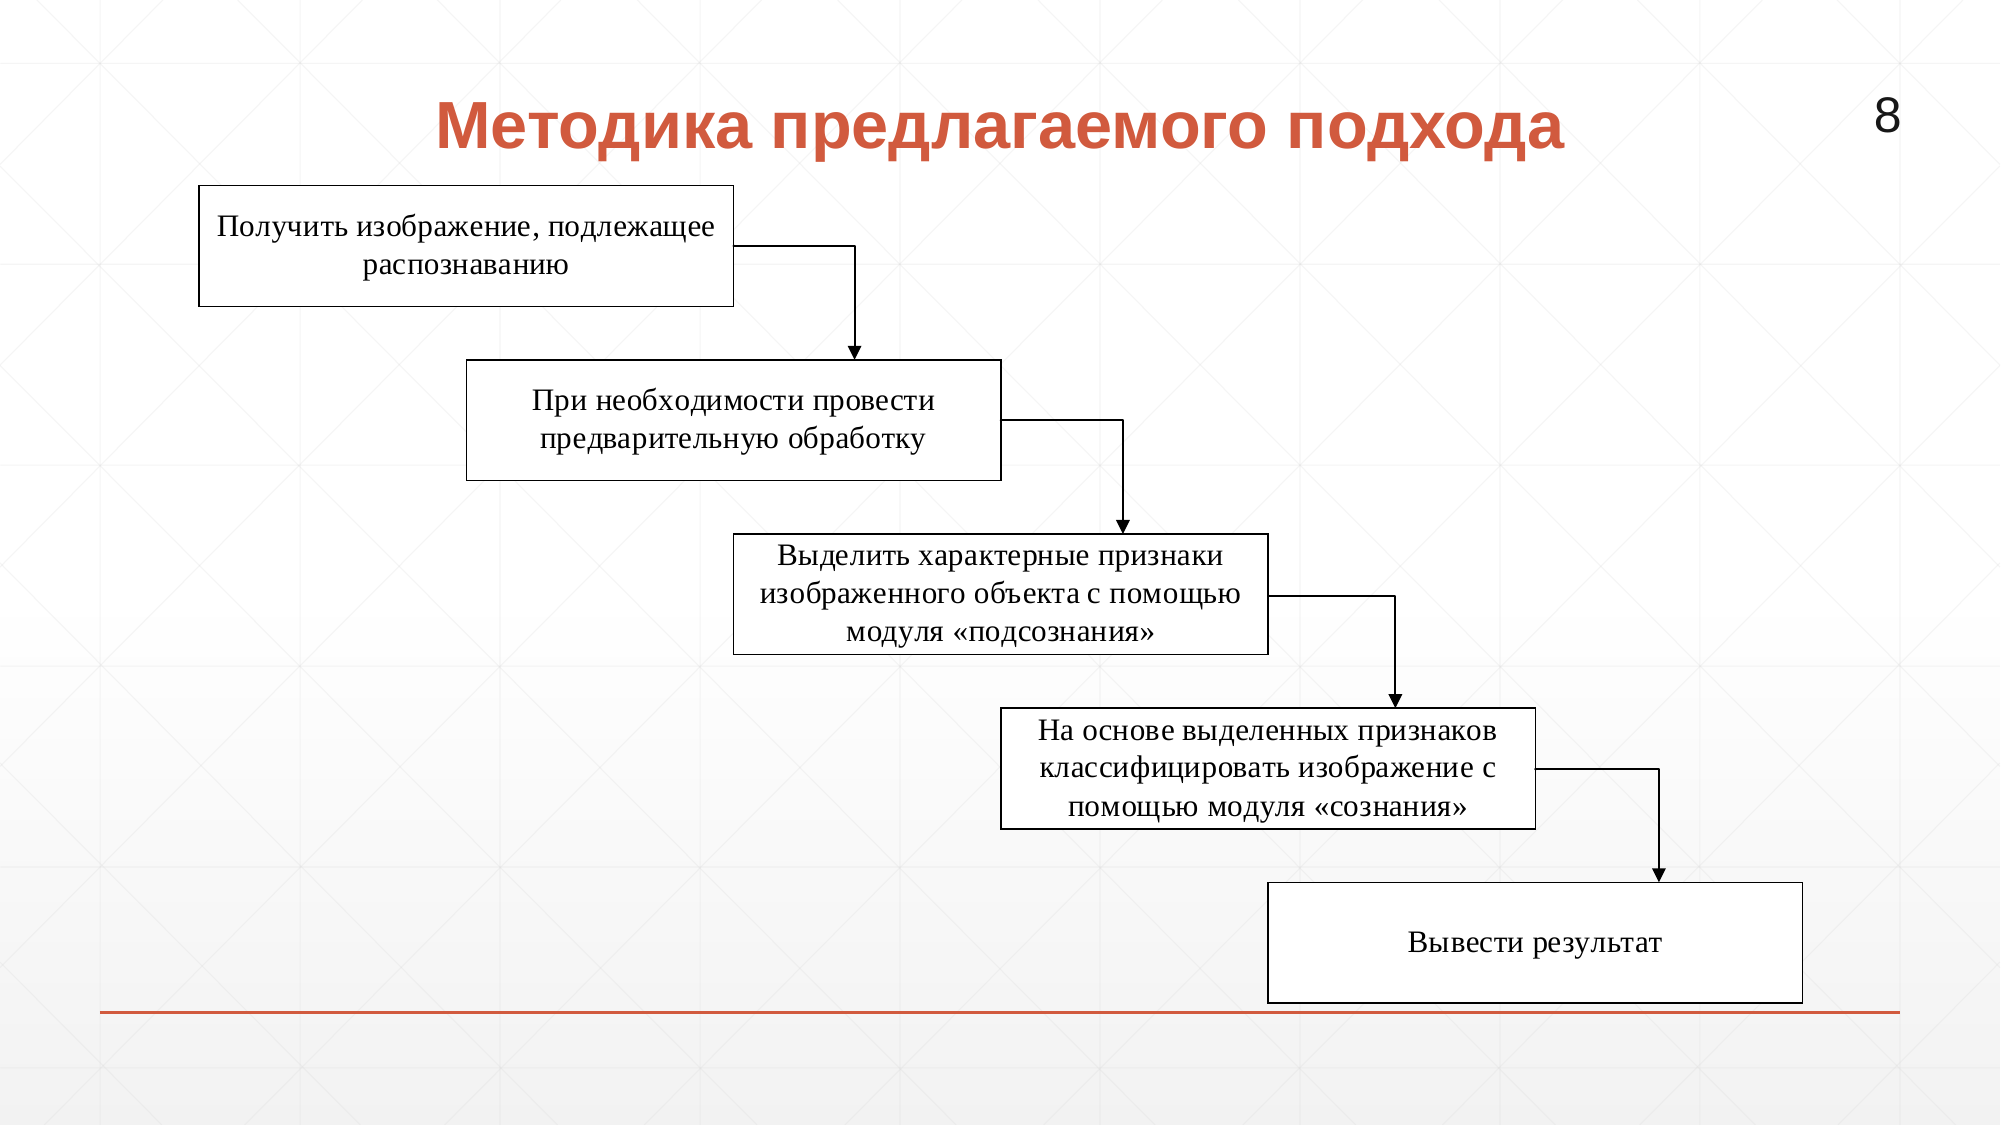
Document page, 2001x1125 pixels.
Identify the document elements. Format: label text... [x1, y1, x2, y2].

slide_number 8 [1765, 94, 1917, 131]
title Методика предлагаемого подхода [212, 82, 1788, 171]
picture [196, 182, 1804, 1004]
